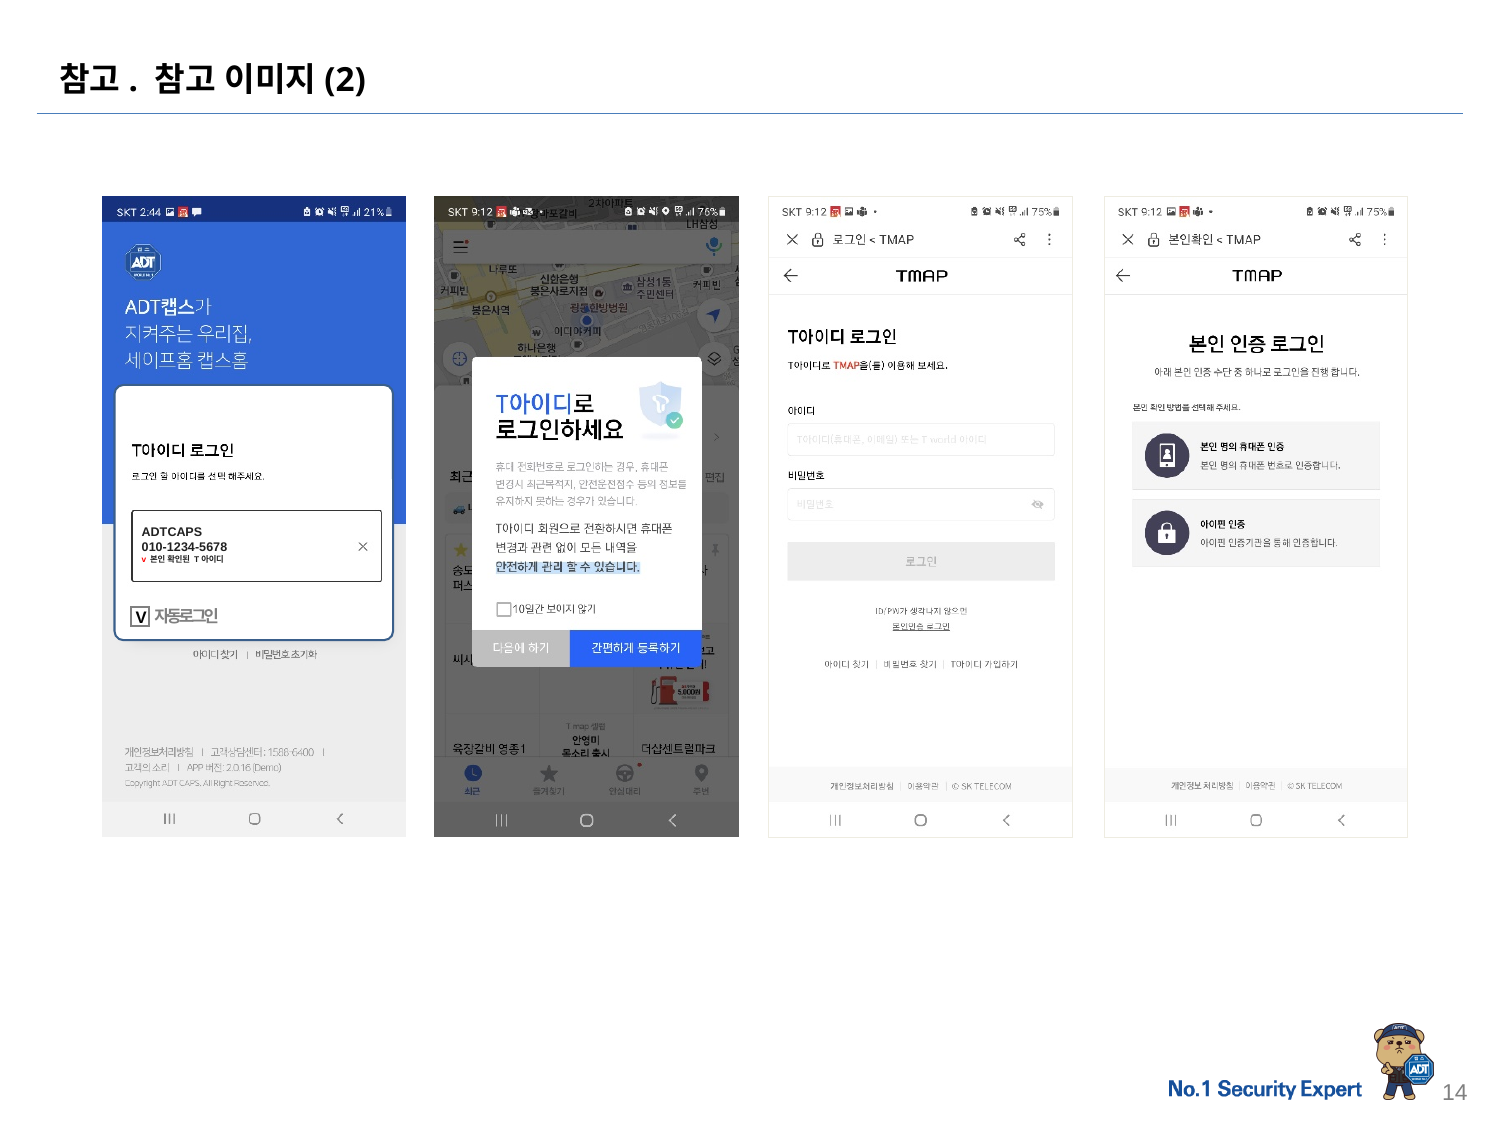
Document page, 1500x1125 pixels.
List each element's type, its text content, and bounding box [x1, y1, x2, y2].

picture [768, 196, 1073, 838]
picture [1169, 1080, 1362, 1100]
picture [101, 196, 406, 838]
picture [1374, 1023, 1434, 1100]
picture [434, 196, 739, 838]
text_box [114, 384, 394, 641]
title 참고. 참고 이미지(2) [44, 43, 1484, 114]
picture [1104, 196, 1409, 838]
